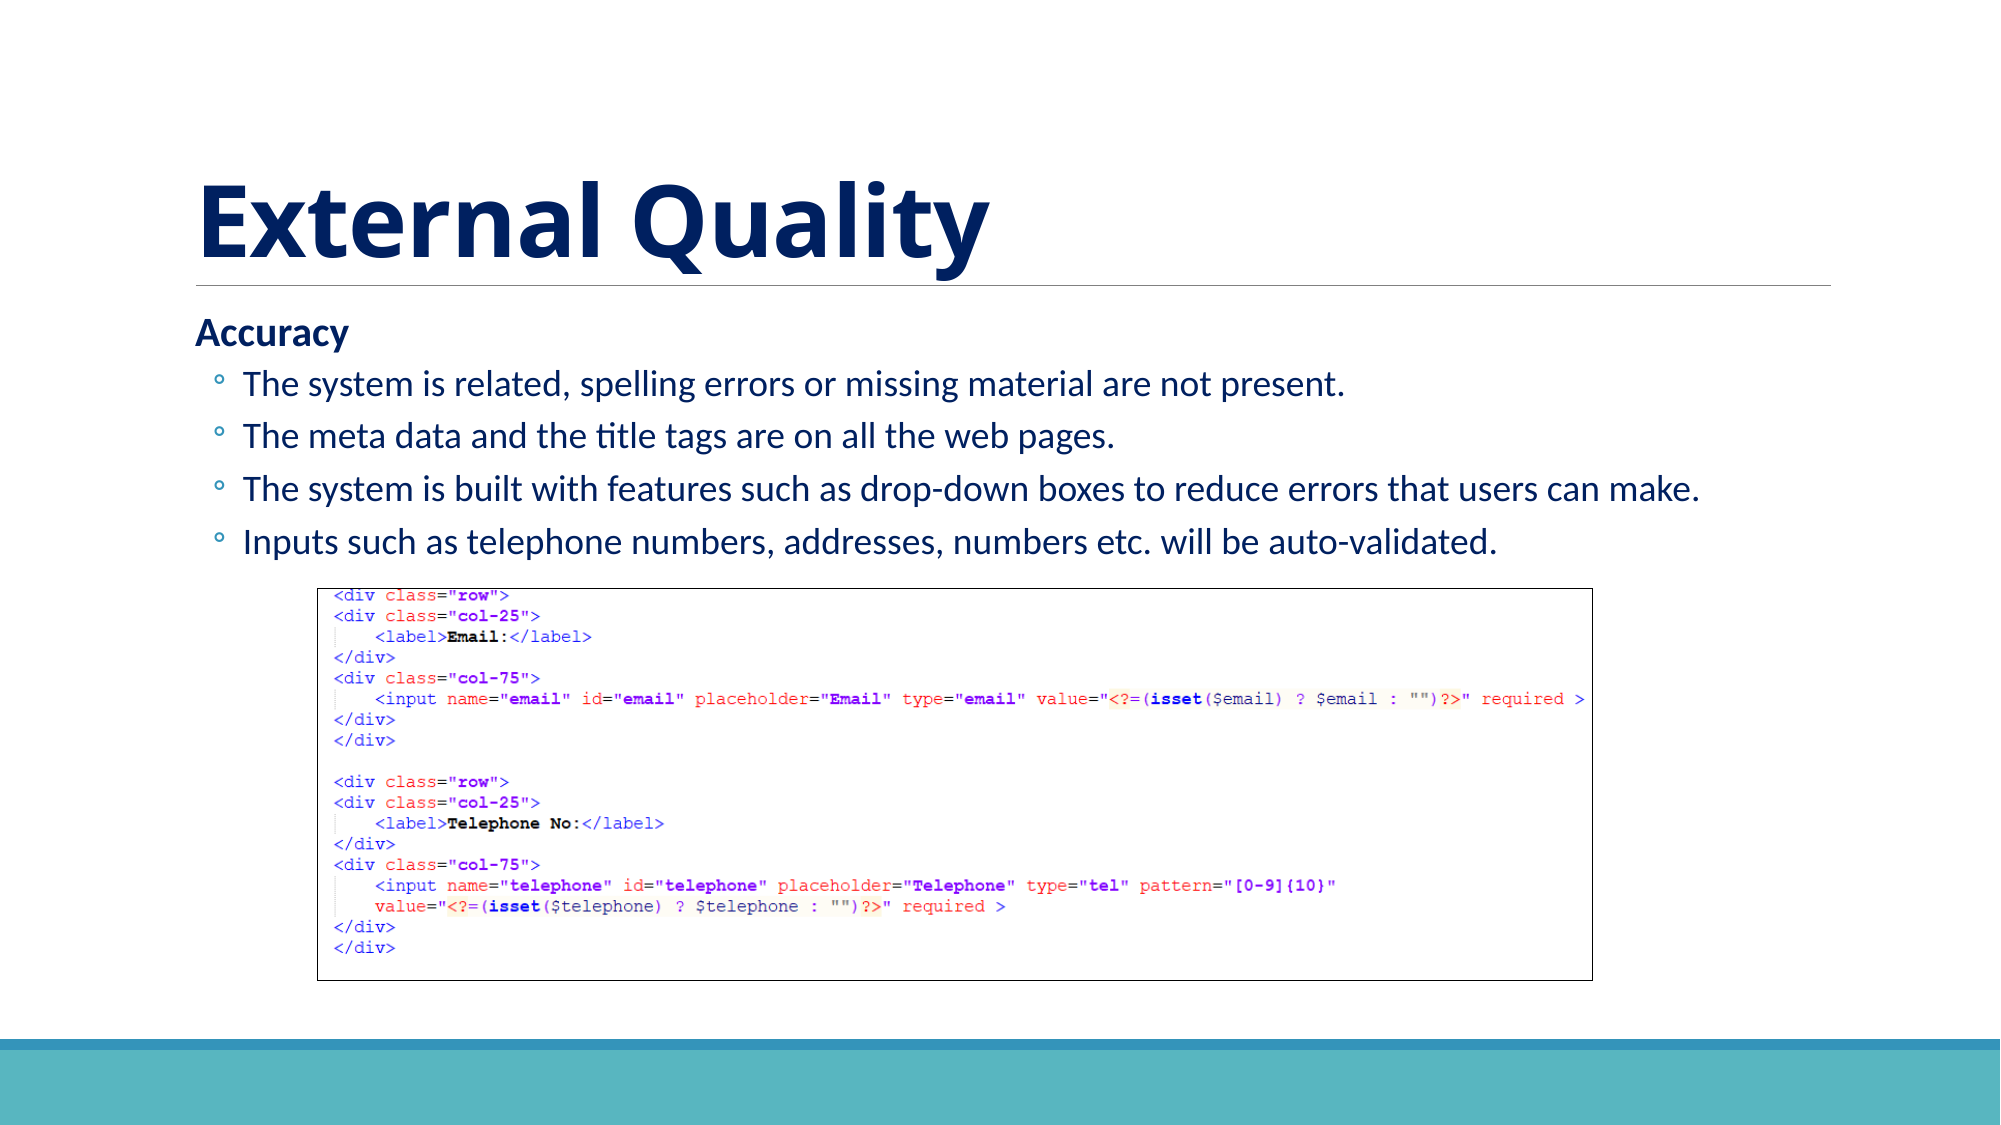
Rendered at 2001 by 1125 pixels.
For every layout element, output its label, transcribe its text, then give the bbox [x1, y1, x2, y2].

title External Quality [180, 47, 1830, 285]
picture [317, 587, 1593, 982]
list Accuracy The system is related, spelling errors or missing material are not present. The meta data and the title tags are on all the web pages. The system is built with features such as drop-down boxes to reduce errors that users can make. Inputs such as telephone numbers, addresses, numbers etc. will be auto-validated. [180, 302, 1830, 963]
